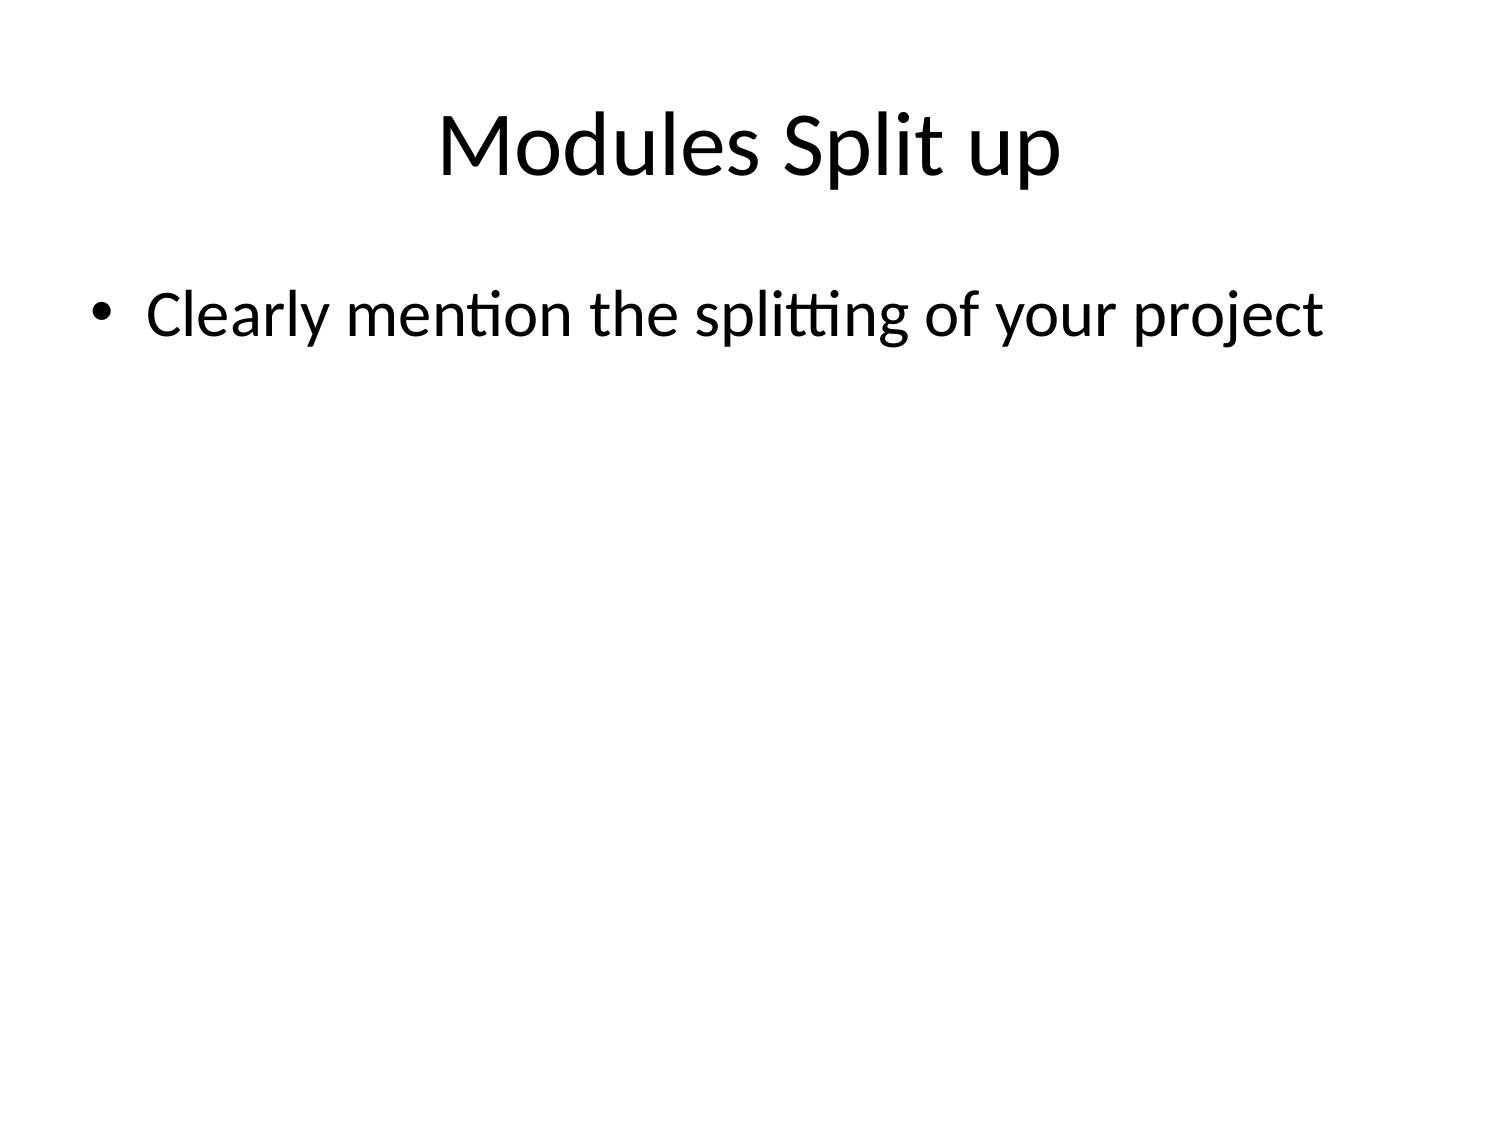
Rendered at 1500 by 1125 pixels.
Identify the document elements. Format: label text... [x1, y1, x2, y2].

list Clearly mention the splitting of your project [74, 262, 1426, 1006]
title Modules Split up [74, 44, 1426, 233]
